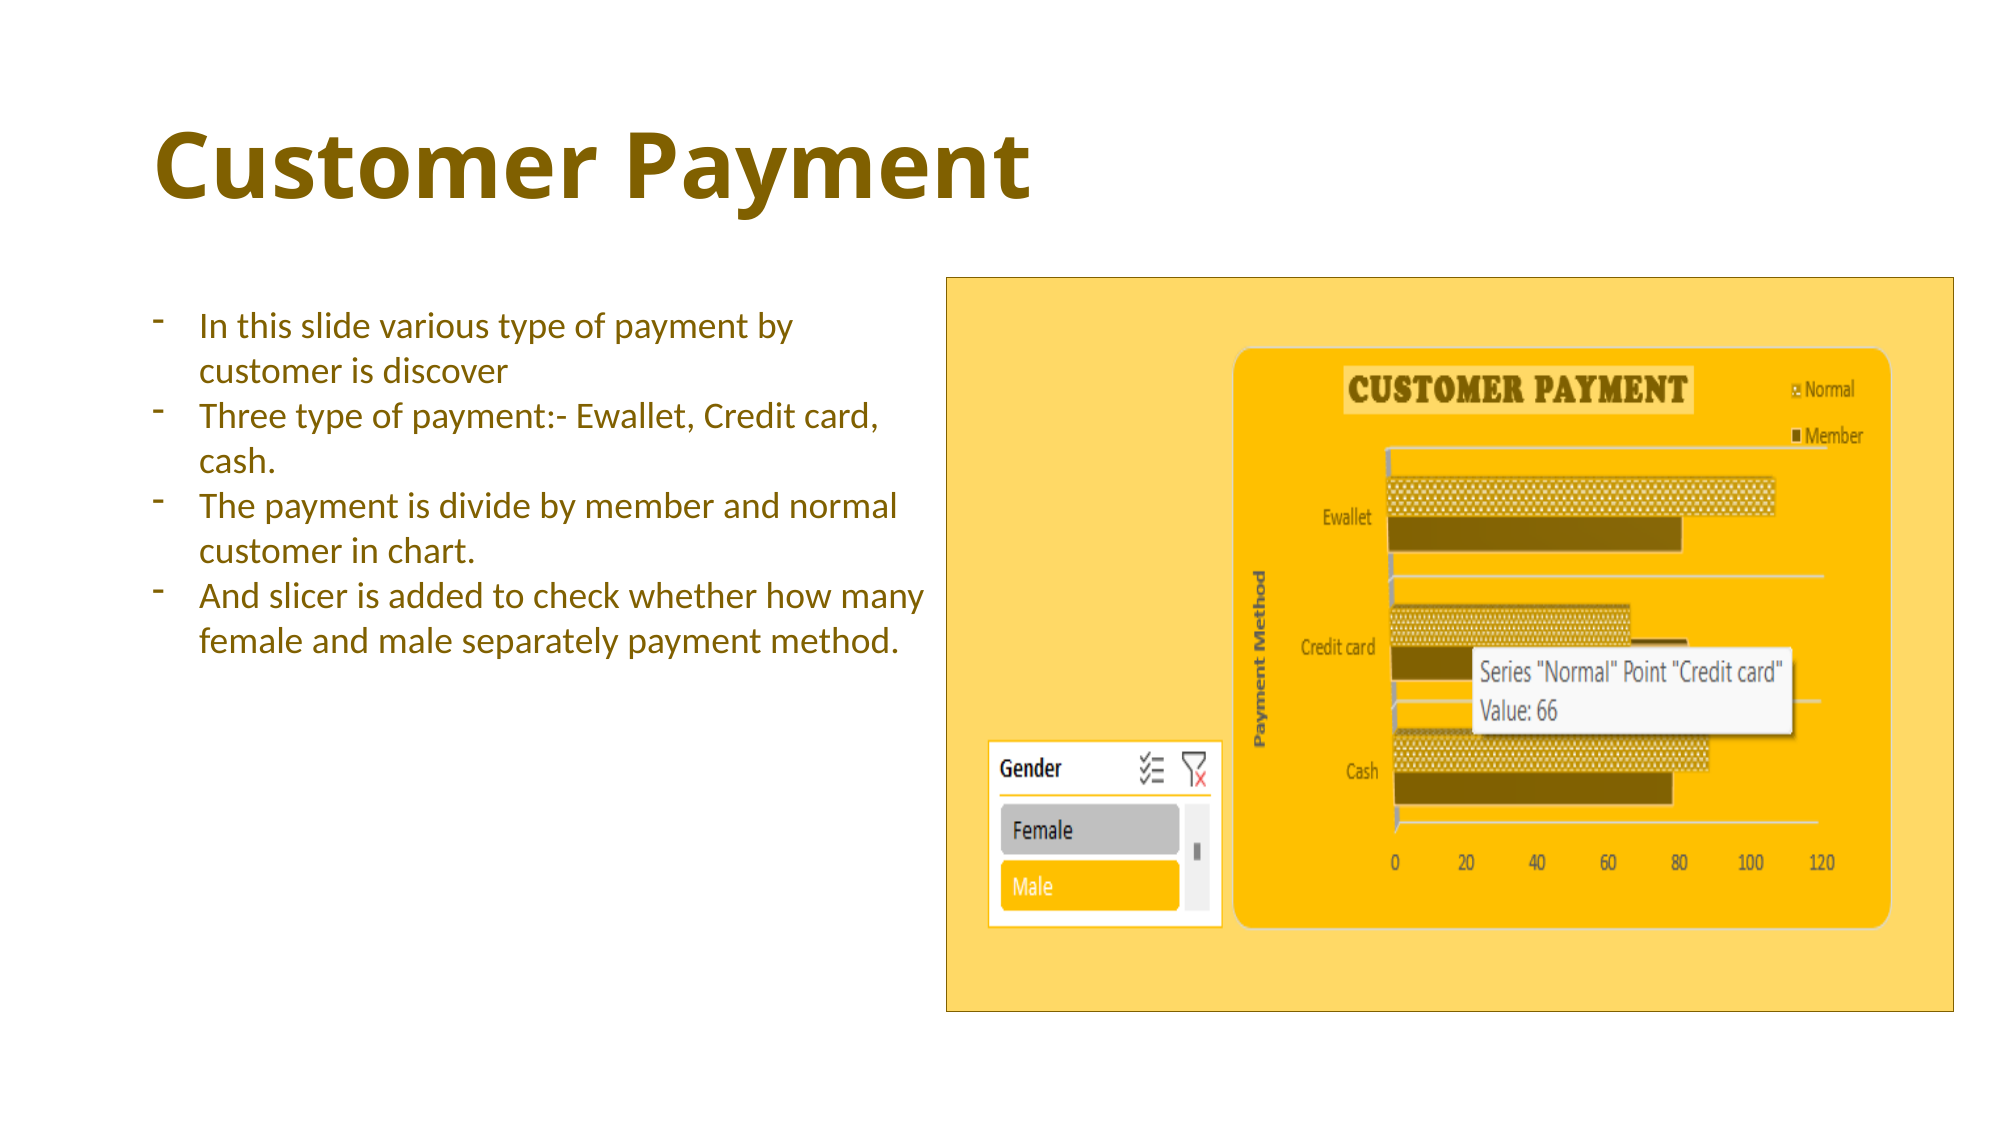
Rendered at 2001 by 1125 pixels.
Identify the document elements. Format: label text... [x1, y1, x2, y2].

text_box In this slide various type of payment by customer is discover Three type of payment:- Ewallet, Credit card, cash. The payment is divide by member and normal customer in chart. And slicer is added to check whether how many female and male separately payment method. [137, 293, 946, 714]
title Customer Payment [137, 59, 1863, 278]
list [946, 277, 1954, 1012]
